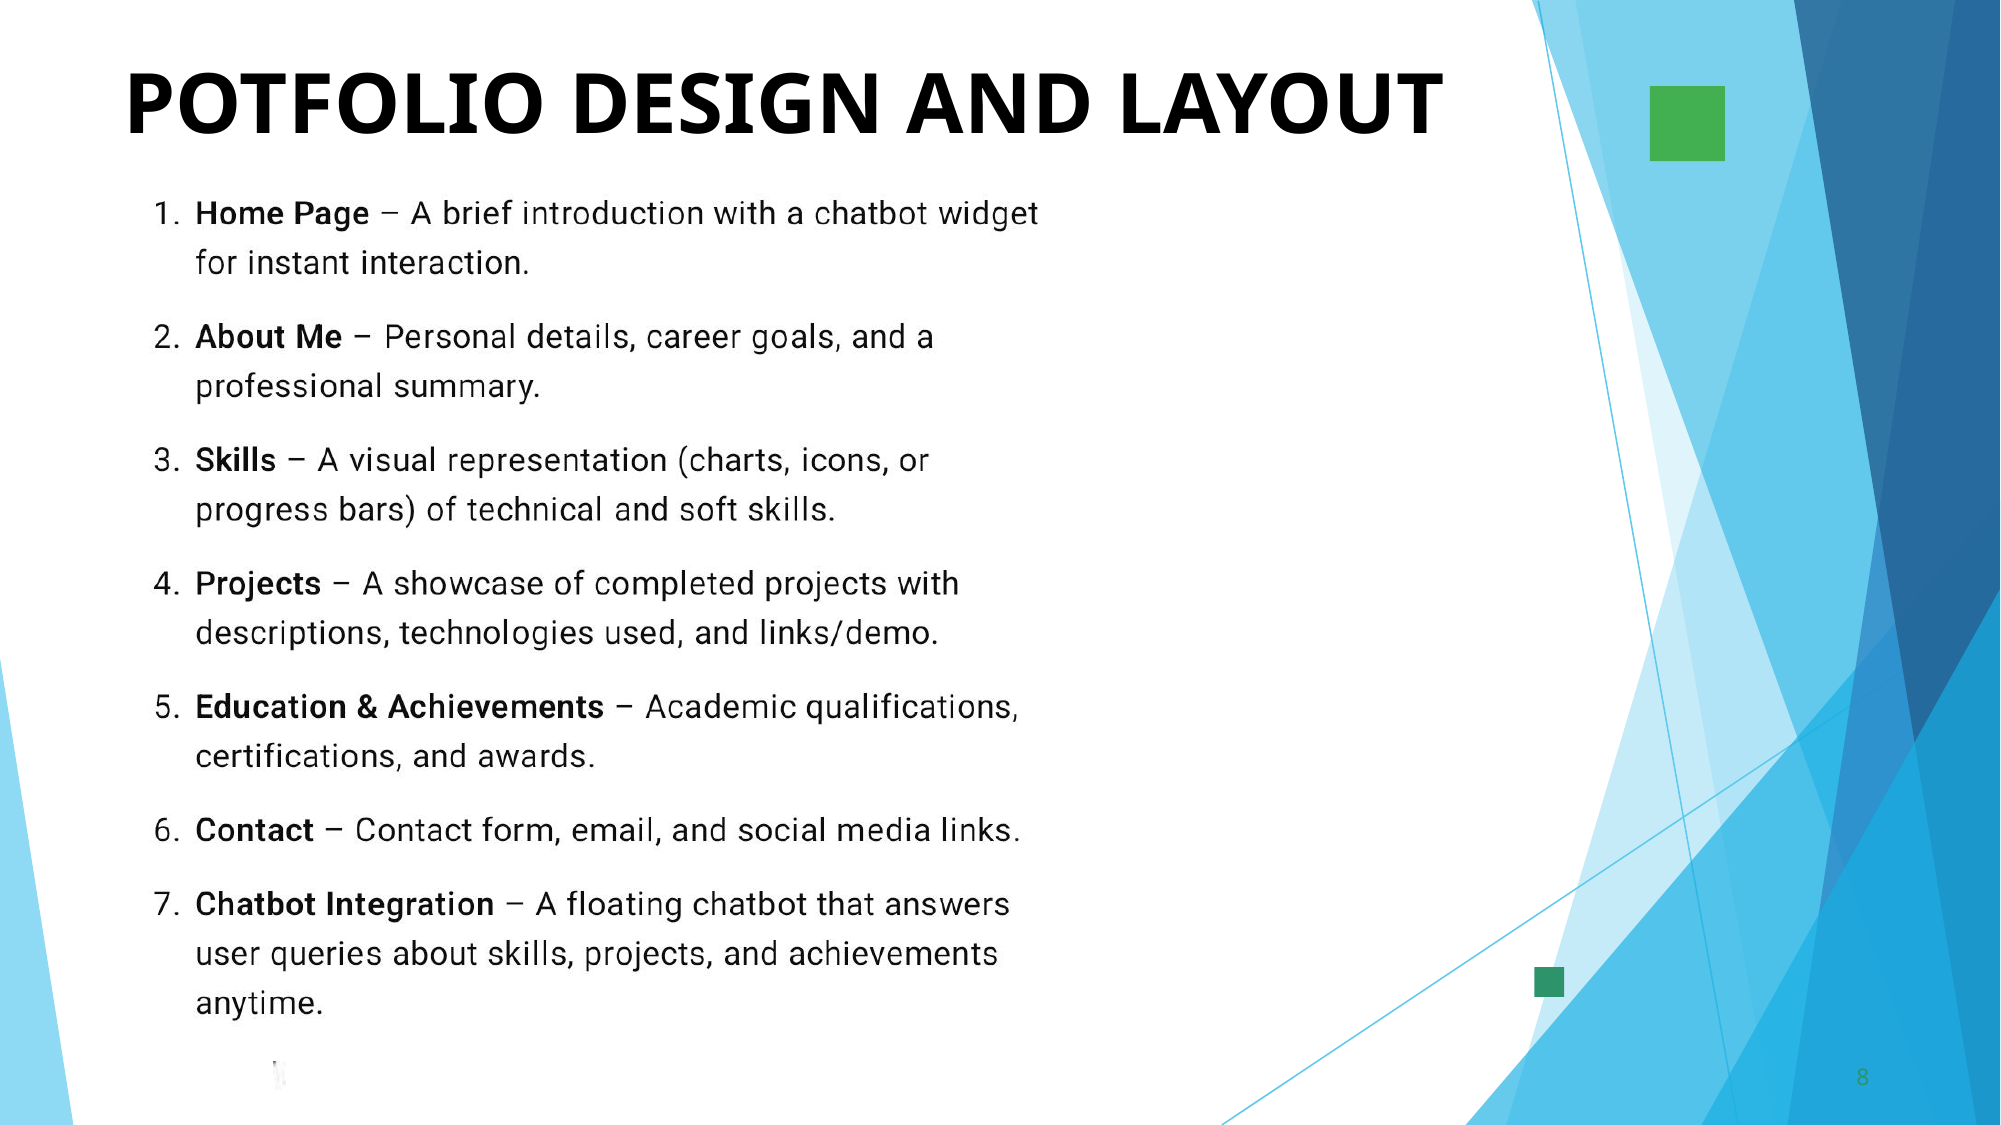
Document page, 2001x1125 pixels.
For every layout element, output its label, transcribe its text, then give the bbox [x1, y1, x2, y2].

text_box [1534, 967, 1565, 997]
text_box 8 [1849, 1061, 1888, 1095]
text_box [1649, 86, 1725, 162]
picture [126, 171, 1069, 1091]
text_box POTFOLIO DESIGN AND LAYOUT [121, 47, 1564, 150]
